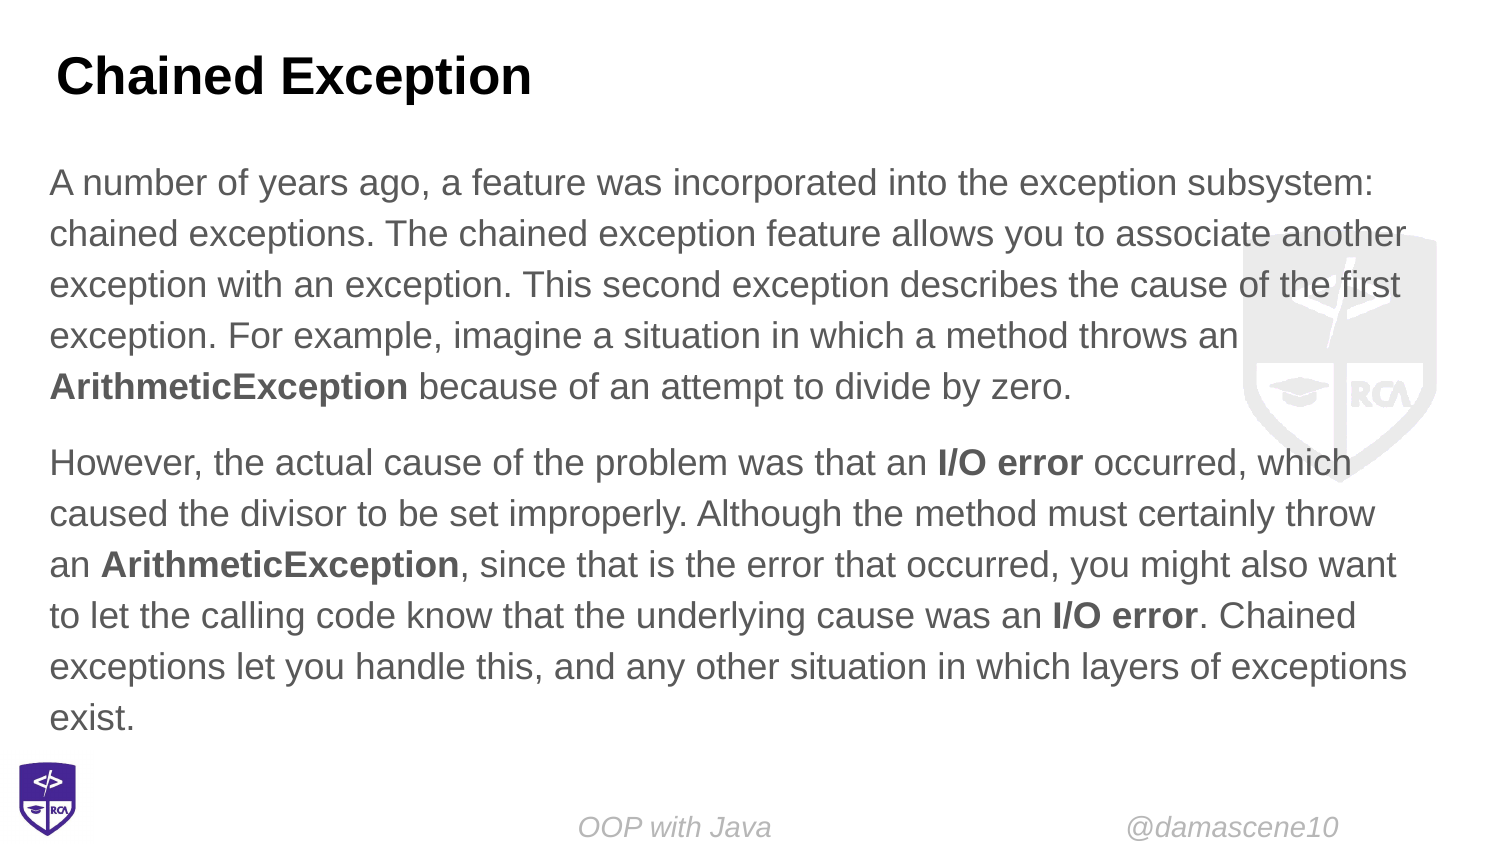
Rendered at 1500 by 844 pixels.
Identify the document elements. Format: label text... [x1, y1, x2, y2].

list A number of years ago, a feature was incorporated into the exception subsystem: chained exceptions. The chained exception feature allows you to associate another exception with an exception. This second exception describes the cause of the first exception. For example, imagine a situation in which a method throws an ArithmeticException because of an attempt to divide by zero. However, the actual cause of the problem was that an I/O error occurred, which caused the divisor to be set improperly. Although the method must certainly throw an ArithmeticException, since that is the error that occurred, you might also want to let the calling code know that the underlying cause was an I/O error. Chained exceptions let you handle this, and any other situation in which layers of exceptions exist. [34, 136, 1433, 759]
title Chained Exception [41, 26, 1440, 121]
picture [0, 750, 94, 844]
